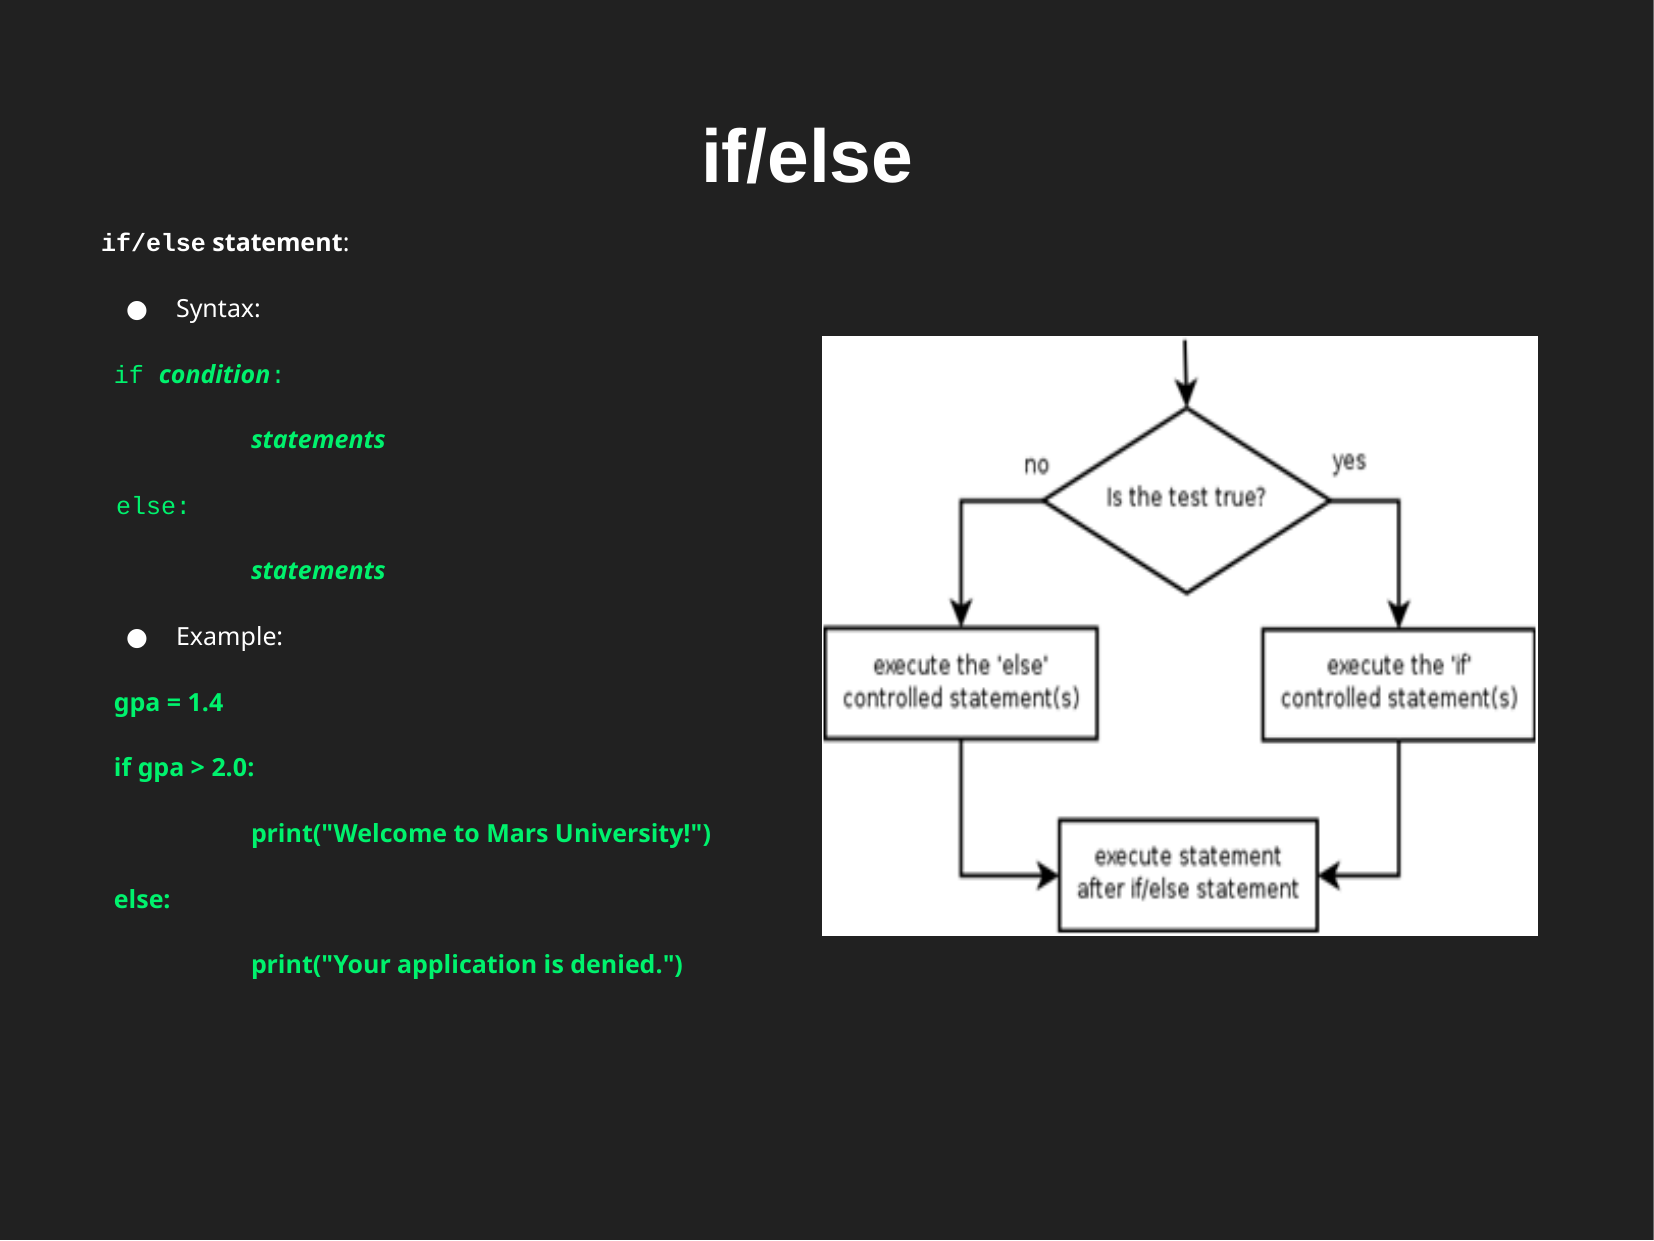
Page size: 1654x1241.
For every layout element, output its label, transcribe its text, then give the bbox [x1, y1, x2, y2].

title if/else [82, 49, 1571, 257]
picture [822, 336, 1538, 937]
list if/else statement: Syntax: if condition: statements else: statements Example: gpa = 1.4 if gpa > 2.0: print("Welcome to Mars University!") else: print("Your application is denied.") [82, 204, 1538, 1127]
